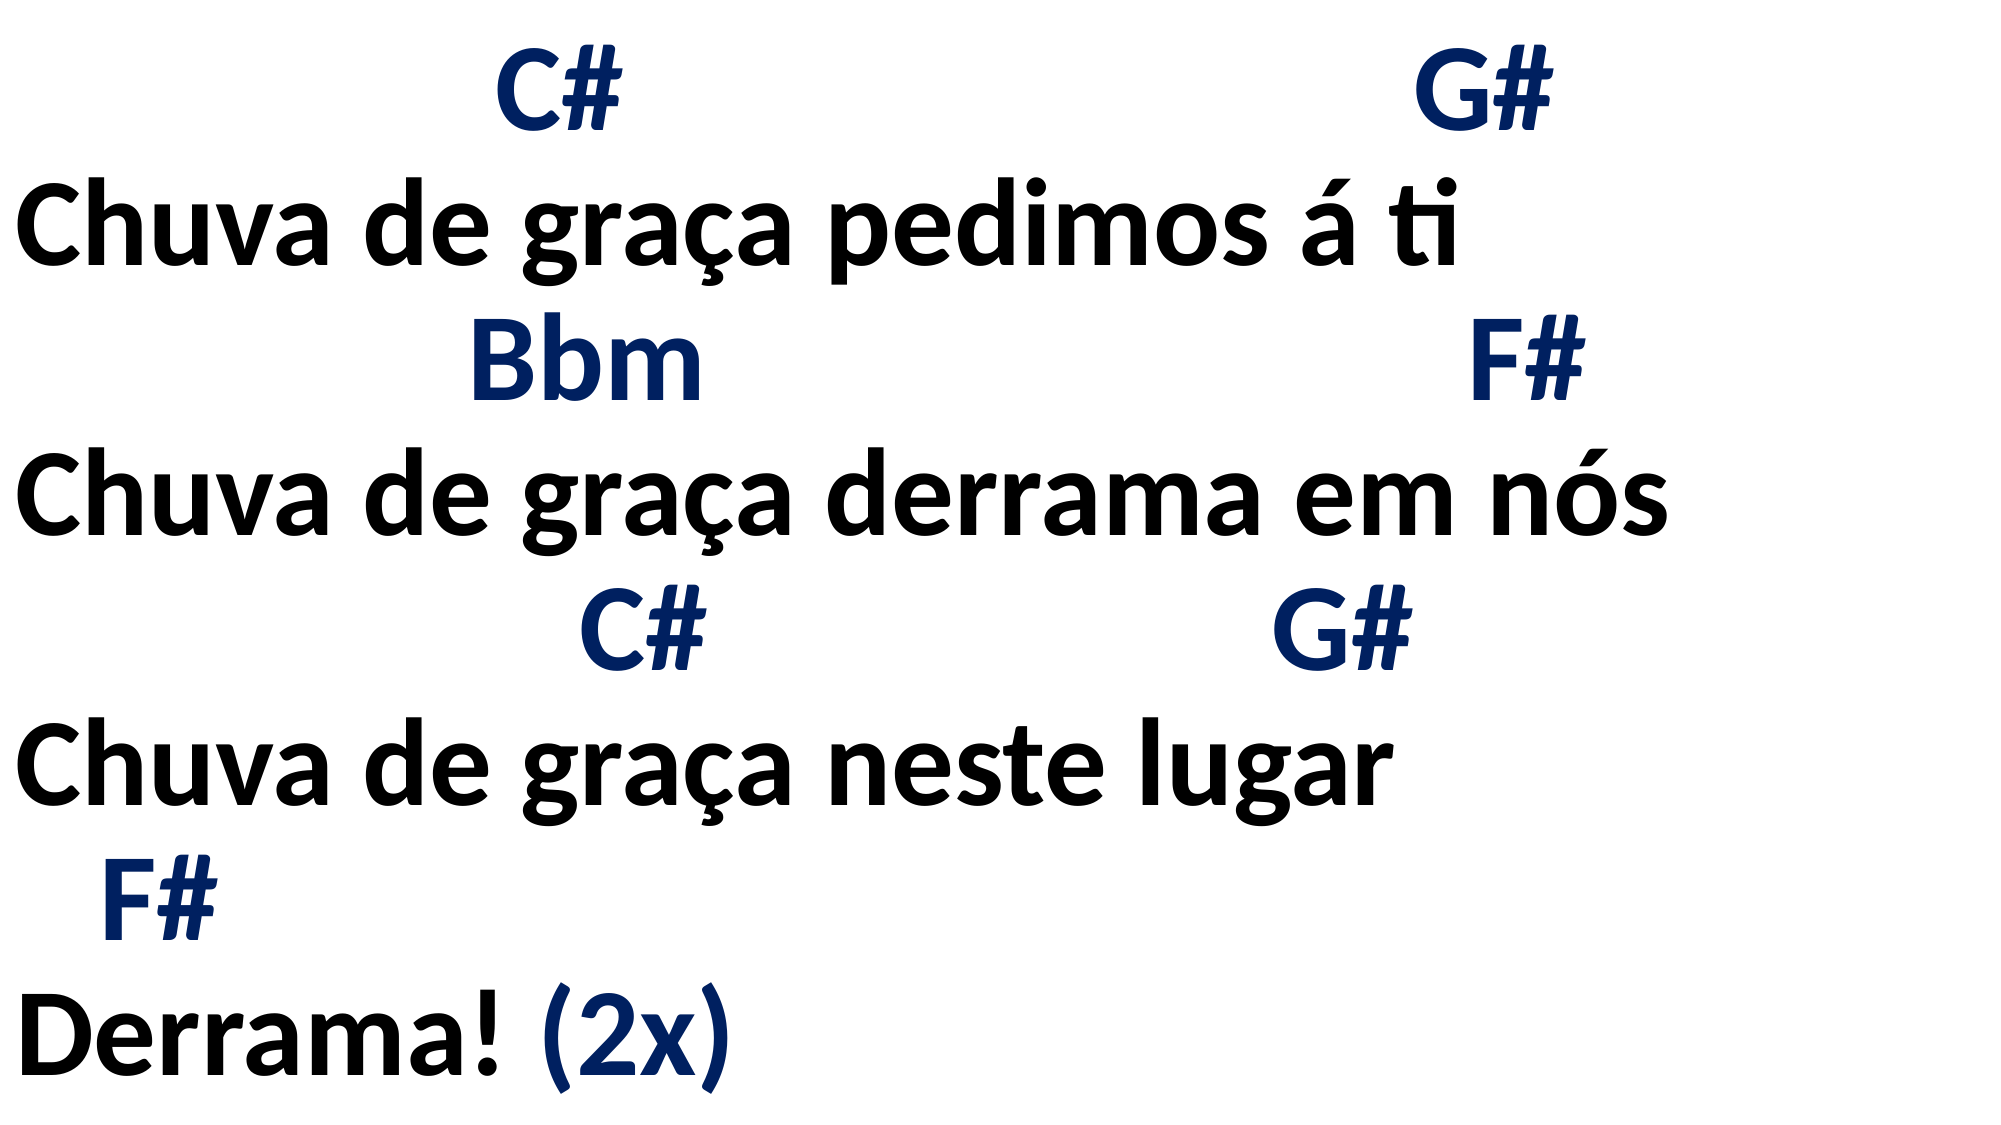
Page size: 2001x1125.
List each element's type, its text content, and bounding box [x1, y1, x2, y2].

title C# G# Chuva de graça pedimos á ti Bbm F# Chuva de graça derrama em nós C# G# Chuva de graça neste lugar F# Derrama! (2x) [0, 0, 2000, 1125]
